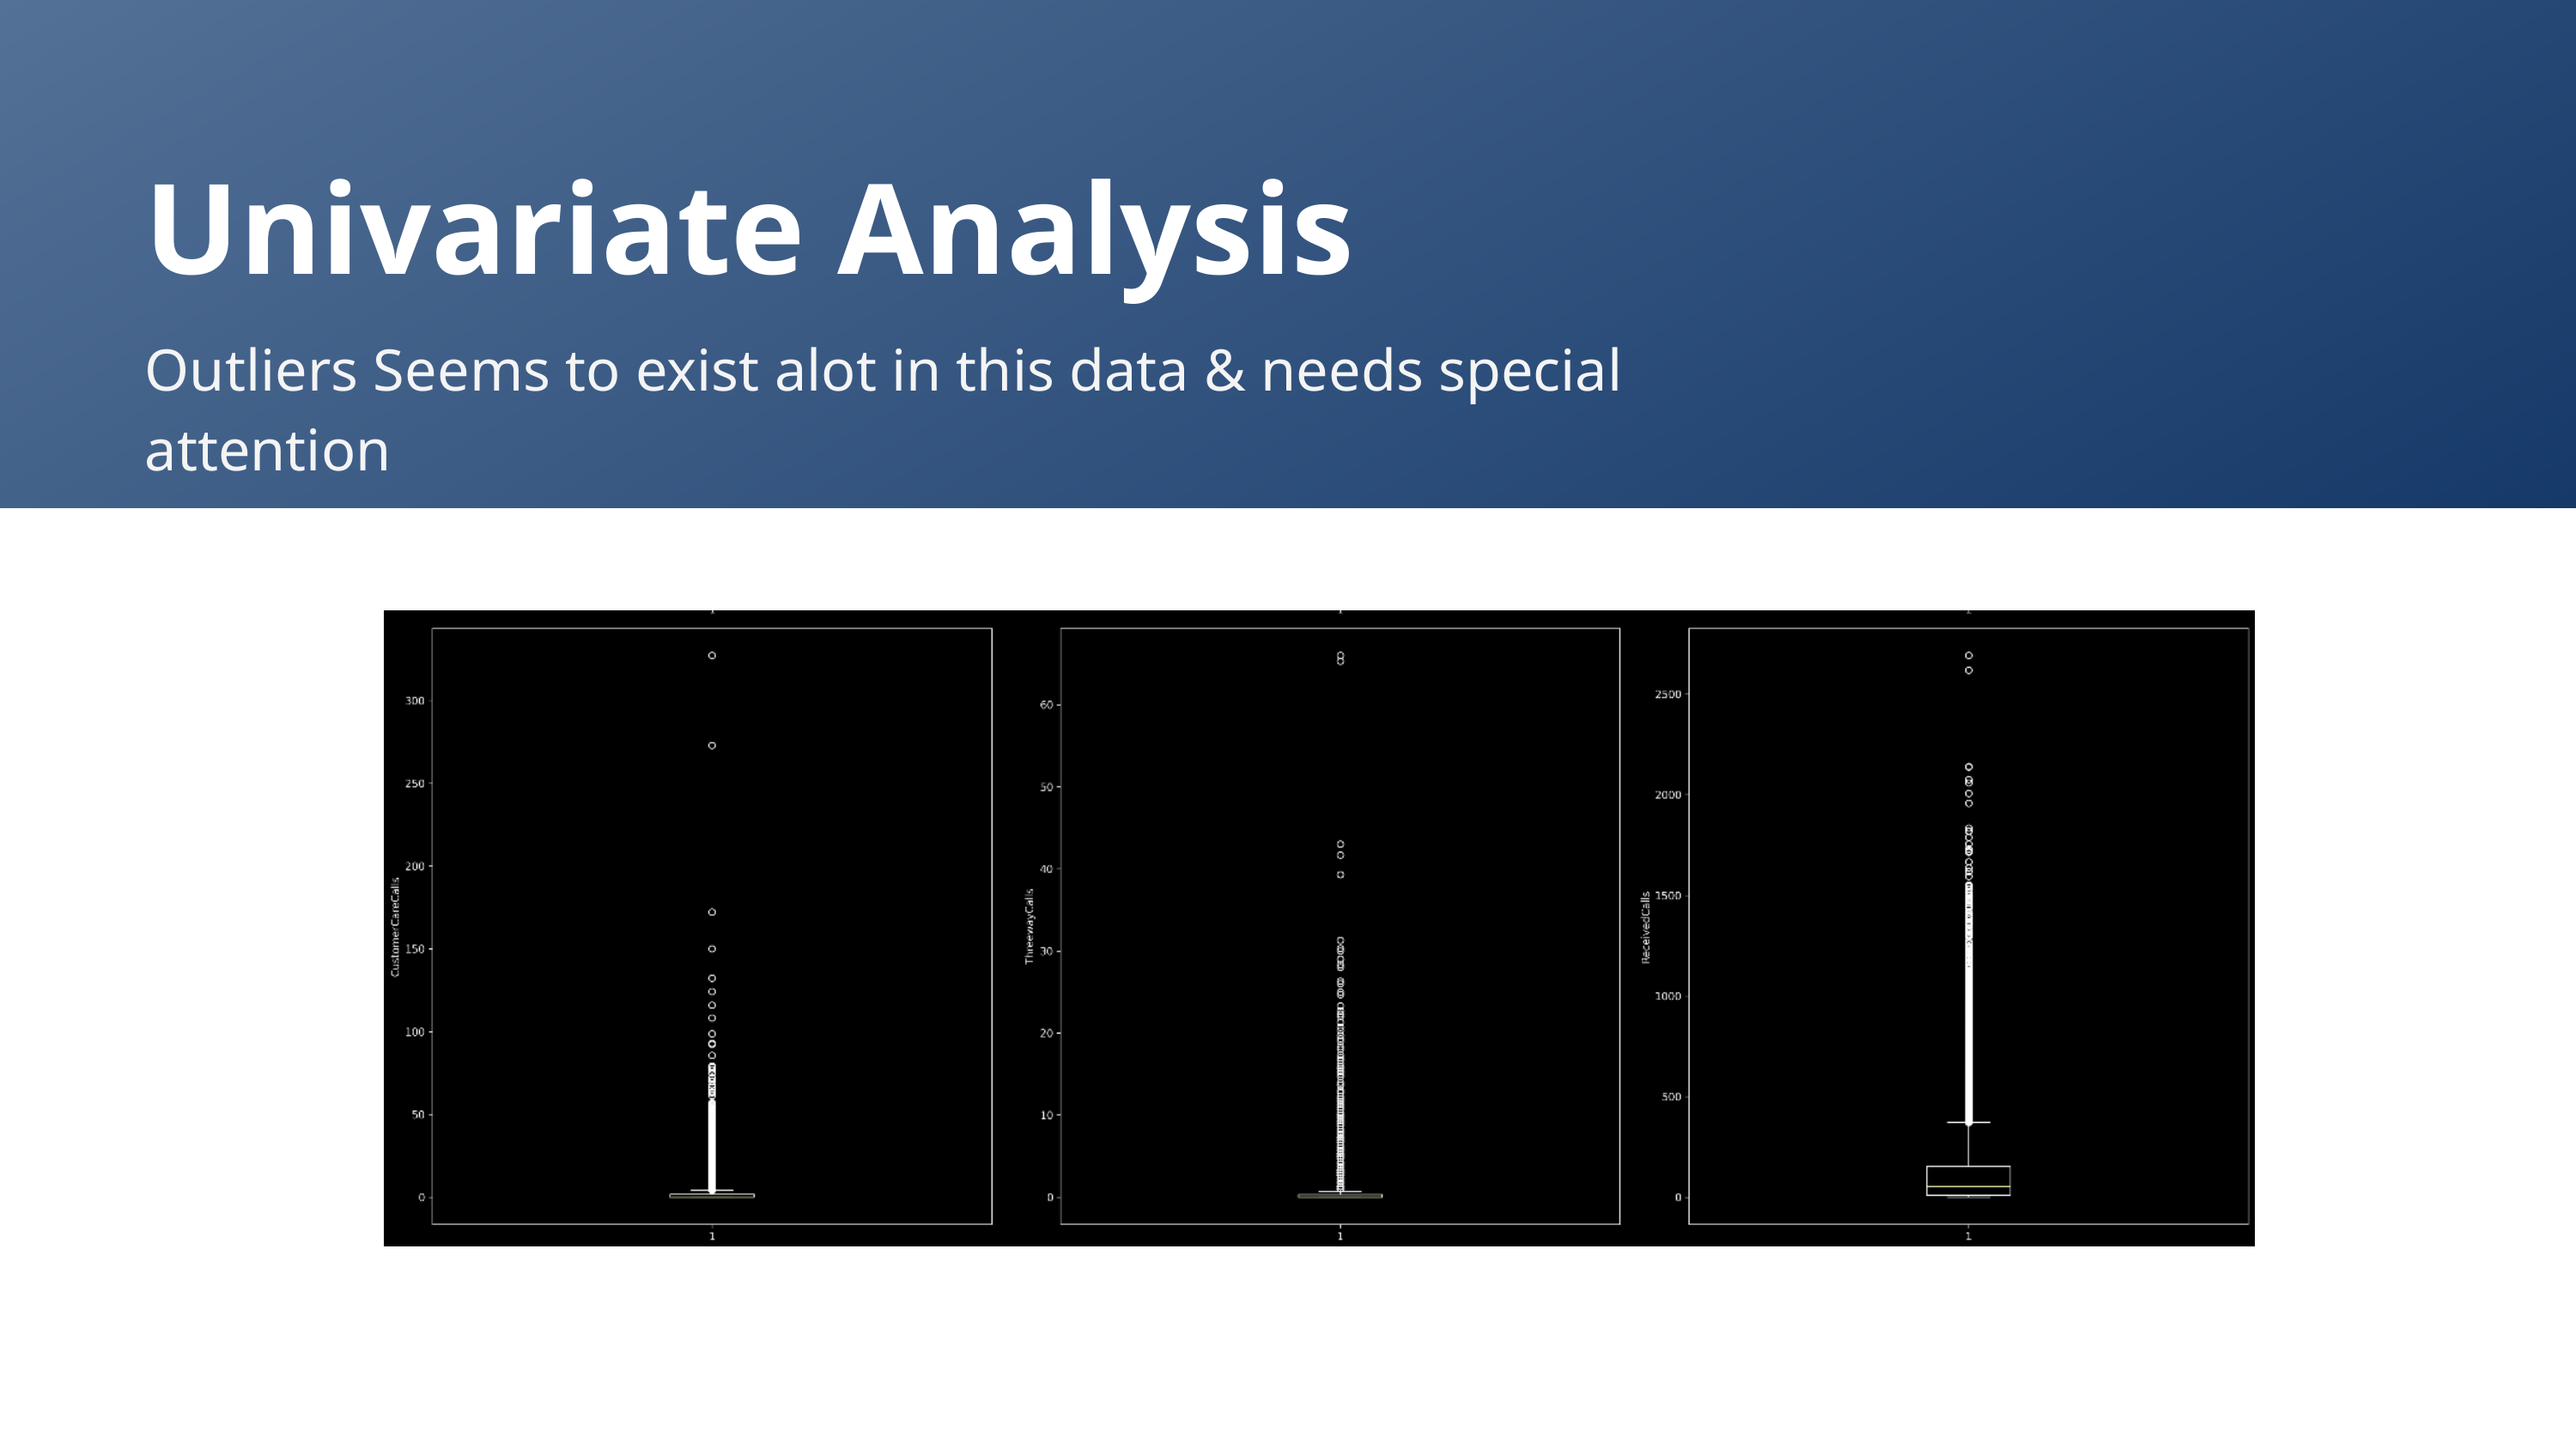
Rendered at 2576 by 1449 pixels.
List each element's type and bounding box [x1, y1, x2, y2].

text_box [384, 610, 2255, 1246]
text_box [144, 144, 2020, 397]
text_box [0, 0, 2576, 508]
